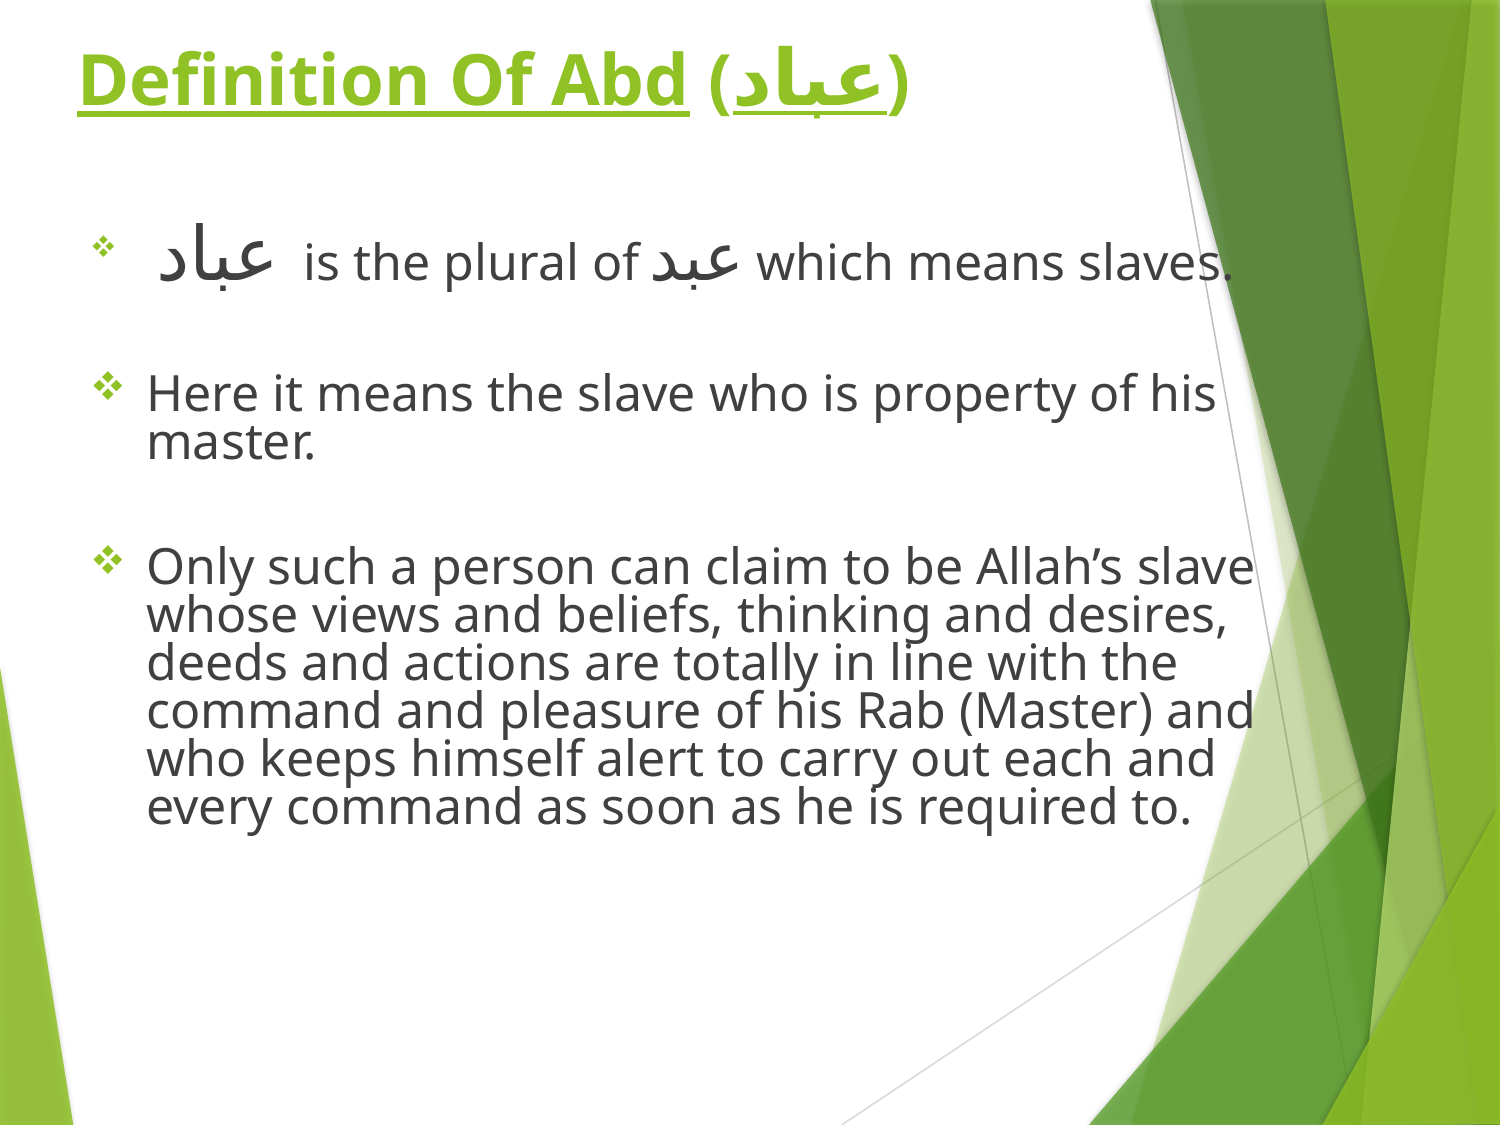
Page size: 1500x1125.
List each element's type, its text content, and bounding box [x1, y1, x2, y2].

list عباد is the plural of عبد which means slaves. Here it means the slave who is property of his master. Only such a person can claim to be Allah’s slave whose views and beliefs, thinking and desires, deeds and actions are totally in line with the command and pleasure of his Rab (Master) and who keeps himself alert to carry out each and every command as soon as he is required to. [75, 149, 1325, 1038]
title Definition Of Abd (عباد) [62, 20, 938, 150]
